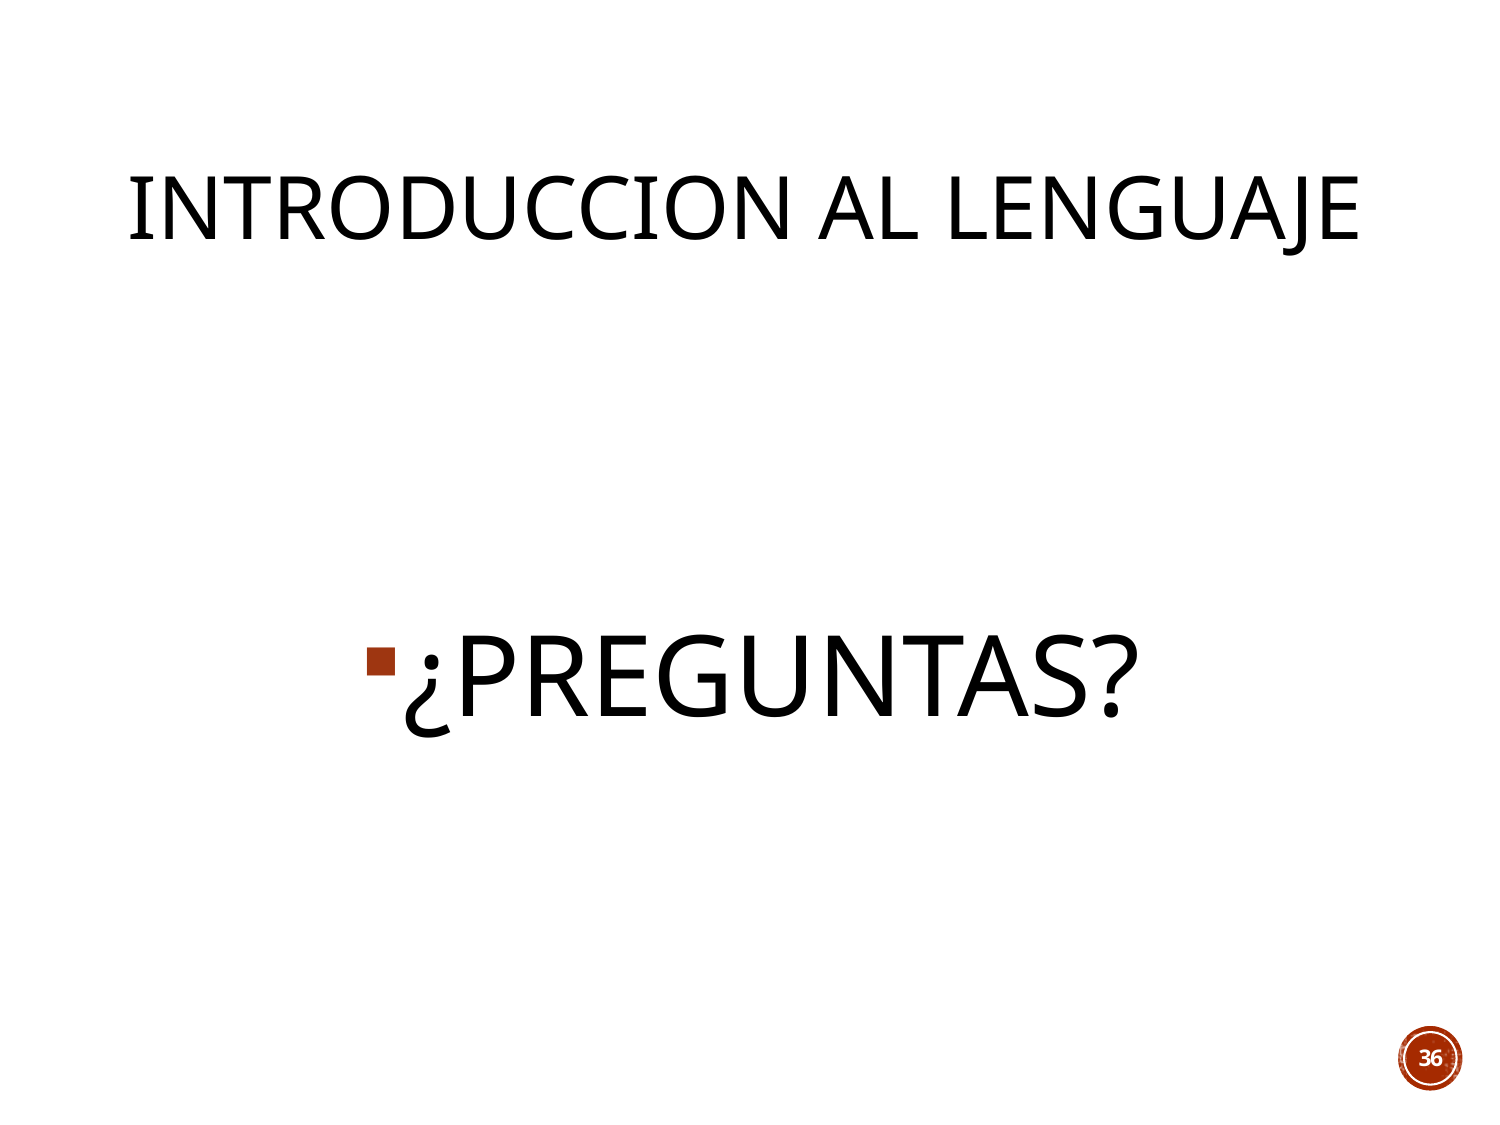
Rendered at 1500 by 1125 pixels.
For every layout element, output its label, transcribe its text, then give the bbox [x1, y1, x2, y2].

list ¿PREGUNTAS? [112, 348, 1388, 1013]
slide_number 36 [1391, 1028, 1471, 1089]
title INTRODUCCION AL LENGUAJE [112, 79, 1388, 344]
